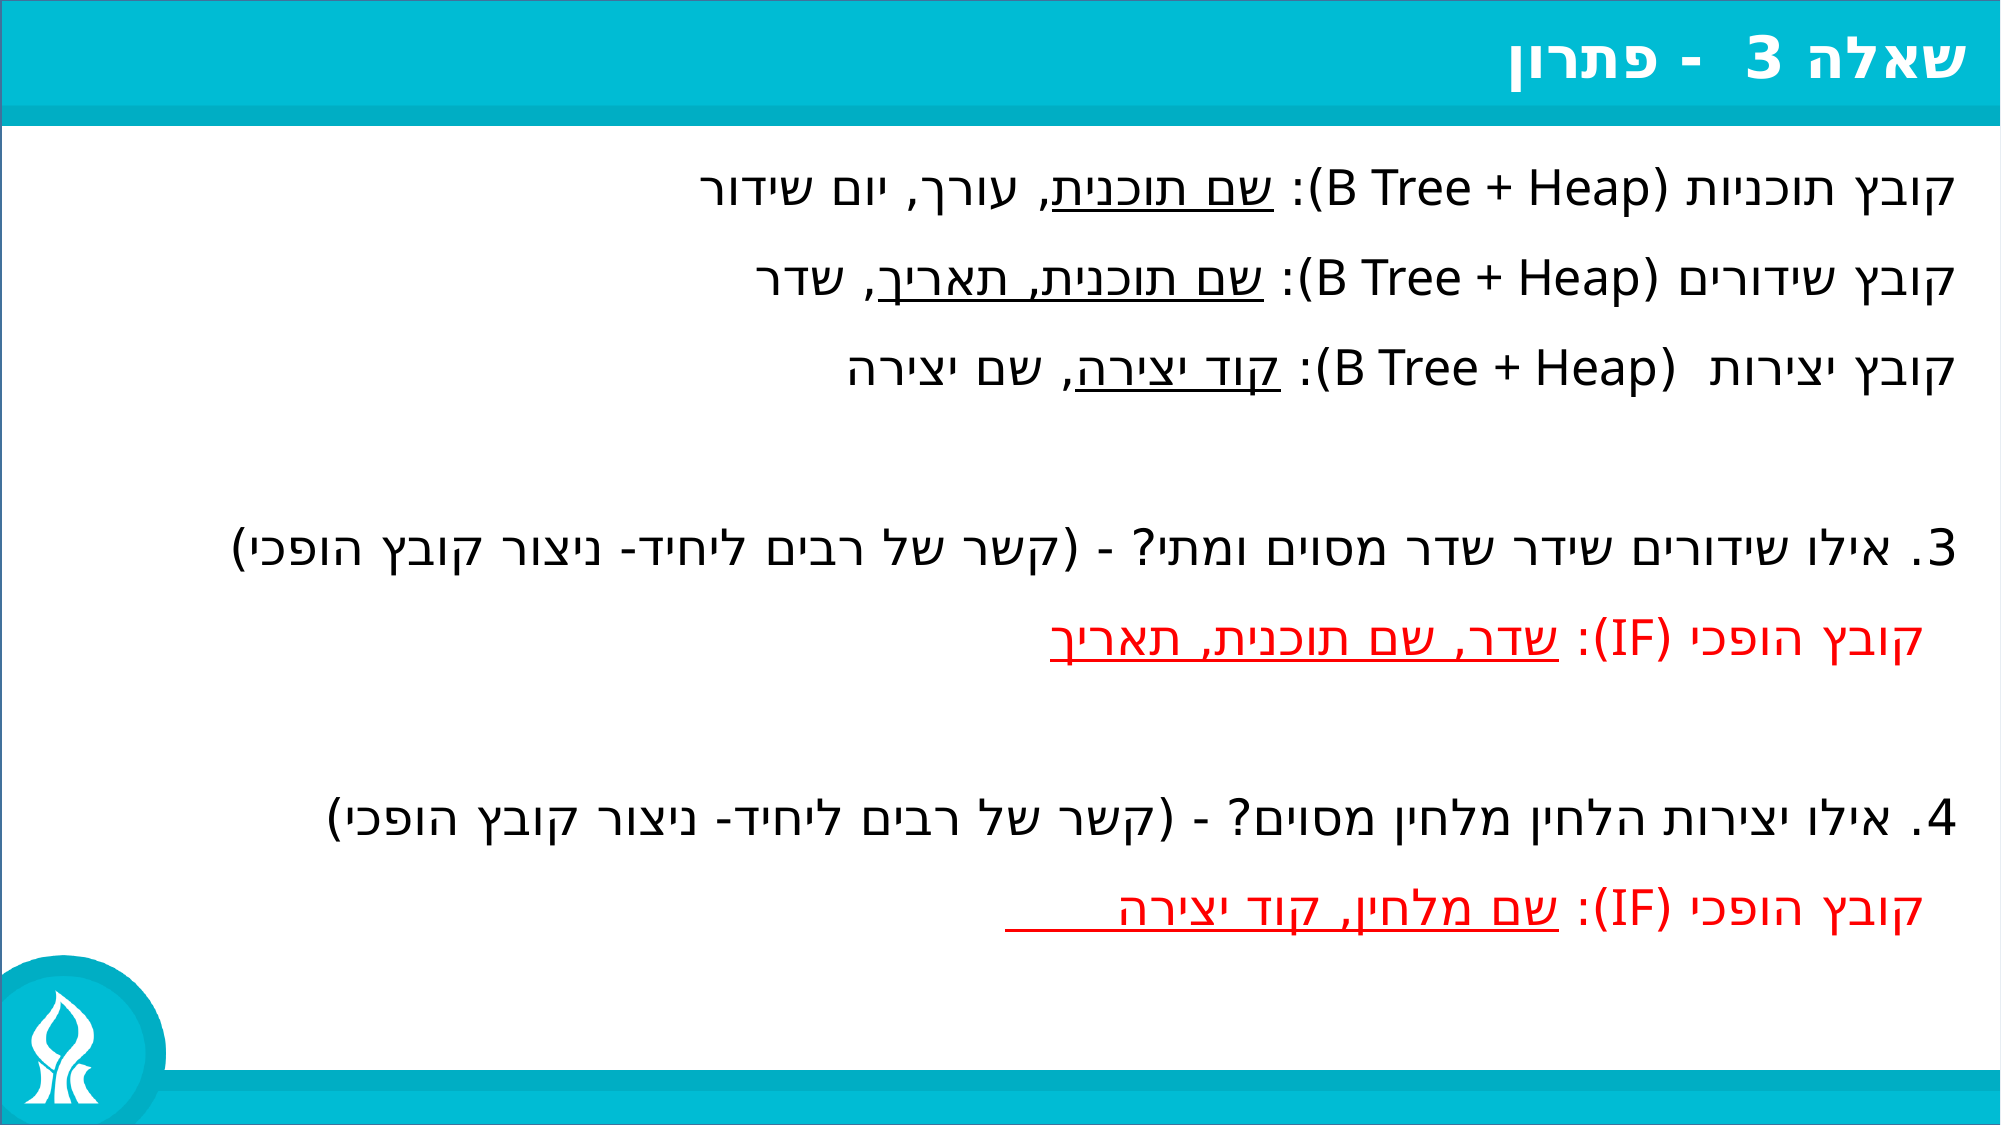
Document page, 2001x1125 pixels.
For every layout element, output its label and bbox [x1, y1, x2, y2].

picture [0, 0, 2001, 1125]
text_box [46, 118, 1973, 1124]
text_box [1491, 12, 1982, 98]
